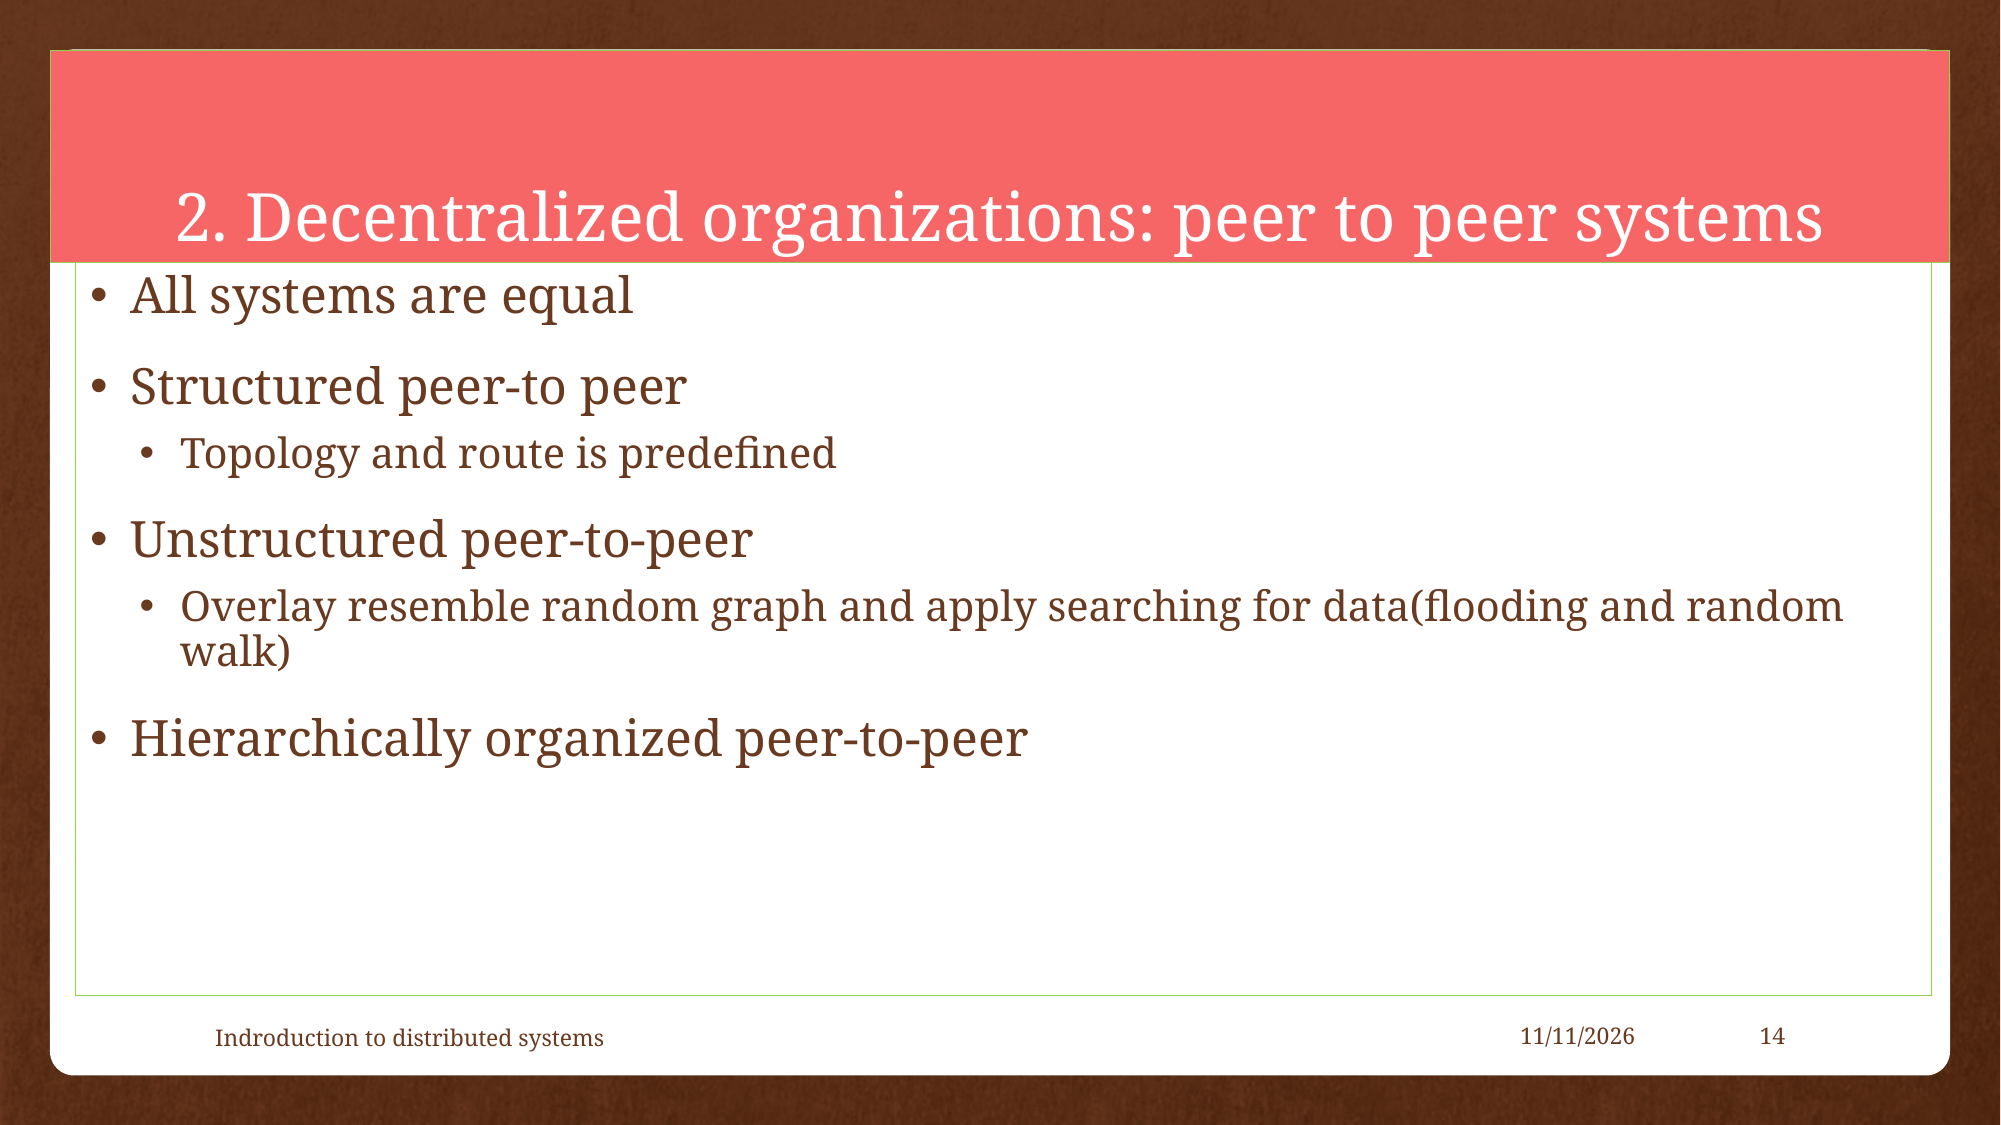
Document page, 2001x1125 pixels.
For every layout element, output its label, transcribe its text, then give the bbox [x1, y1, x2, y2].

title 2. Decentralized organizations: peer to peer systems [50, 50, 1950, 263]
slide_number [1449, 1012, 1650, 1063]
slide_number 14 [1683, 1012, 1800, 1063]
footer Indroduction to distributed systems [200, 1012, 1417, 1063]
list All systems are equal Structured peer-to peer Topology and route is predefined Unstructured peer-to-peer Overlay resemble random graph and apply searching for data(flooding and random walk) Hierarchically organized peer-to-peer [75, 262, 1932, 996]
